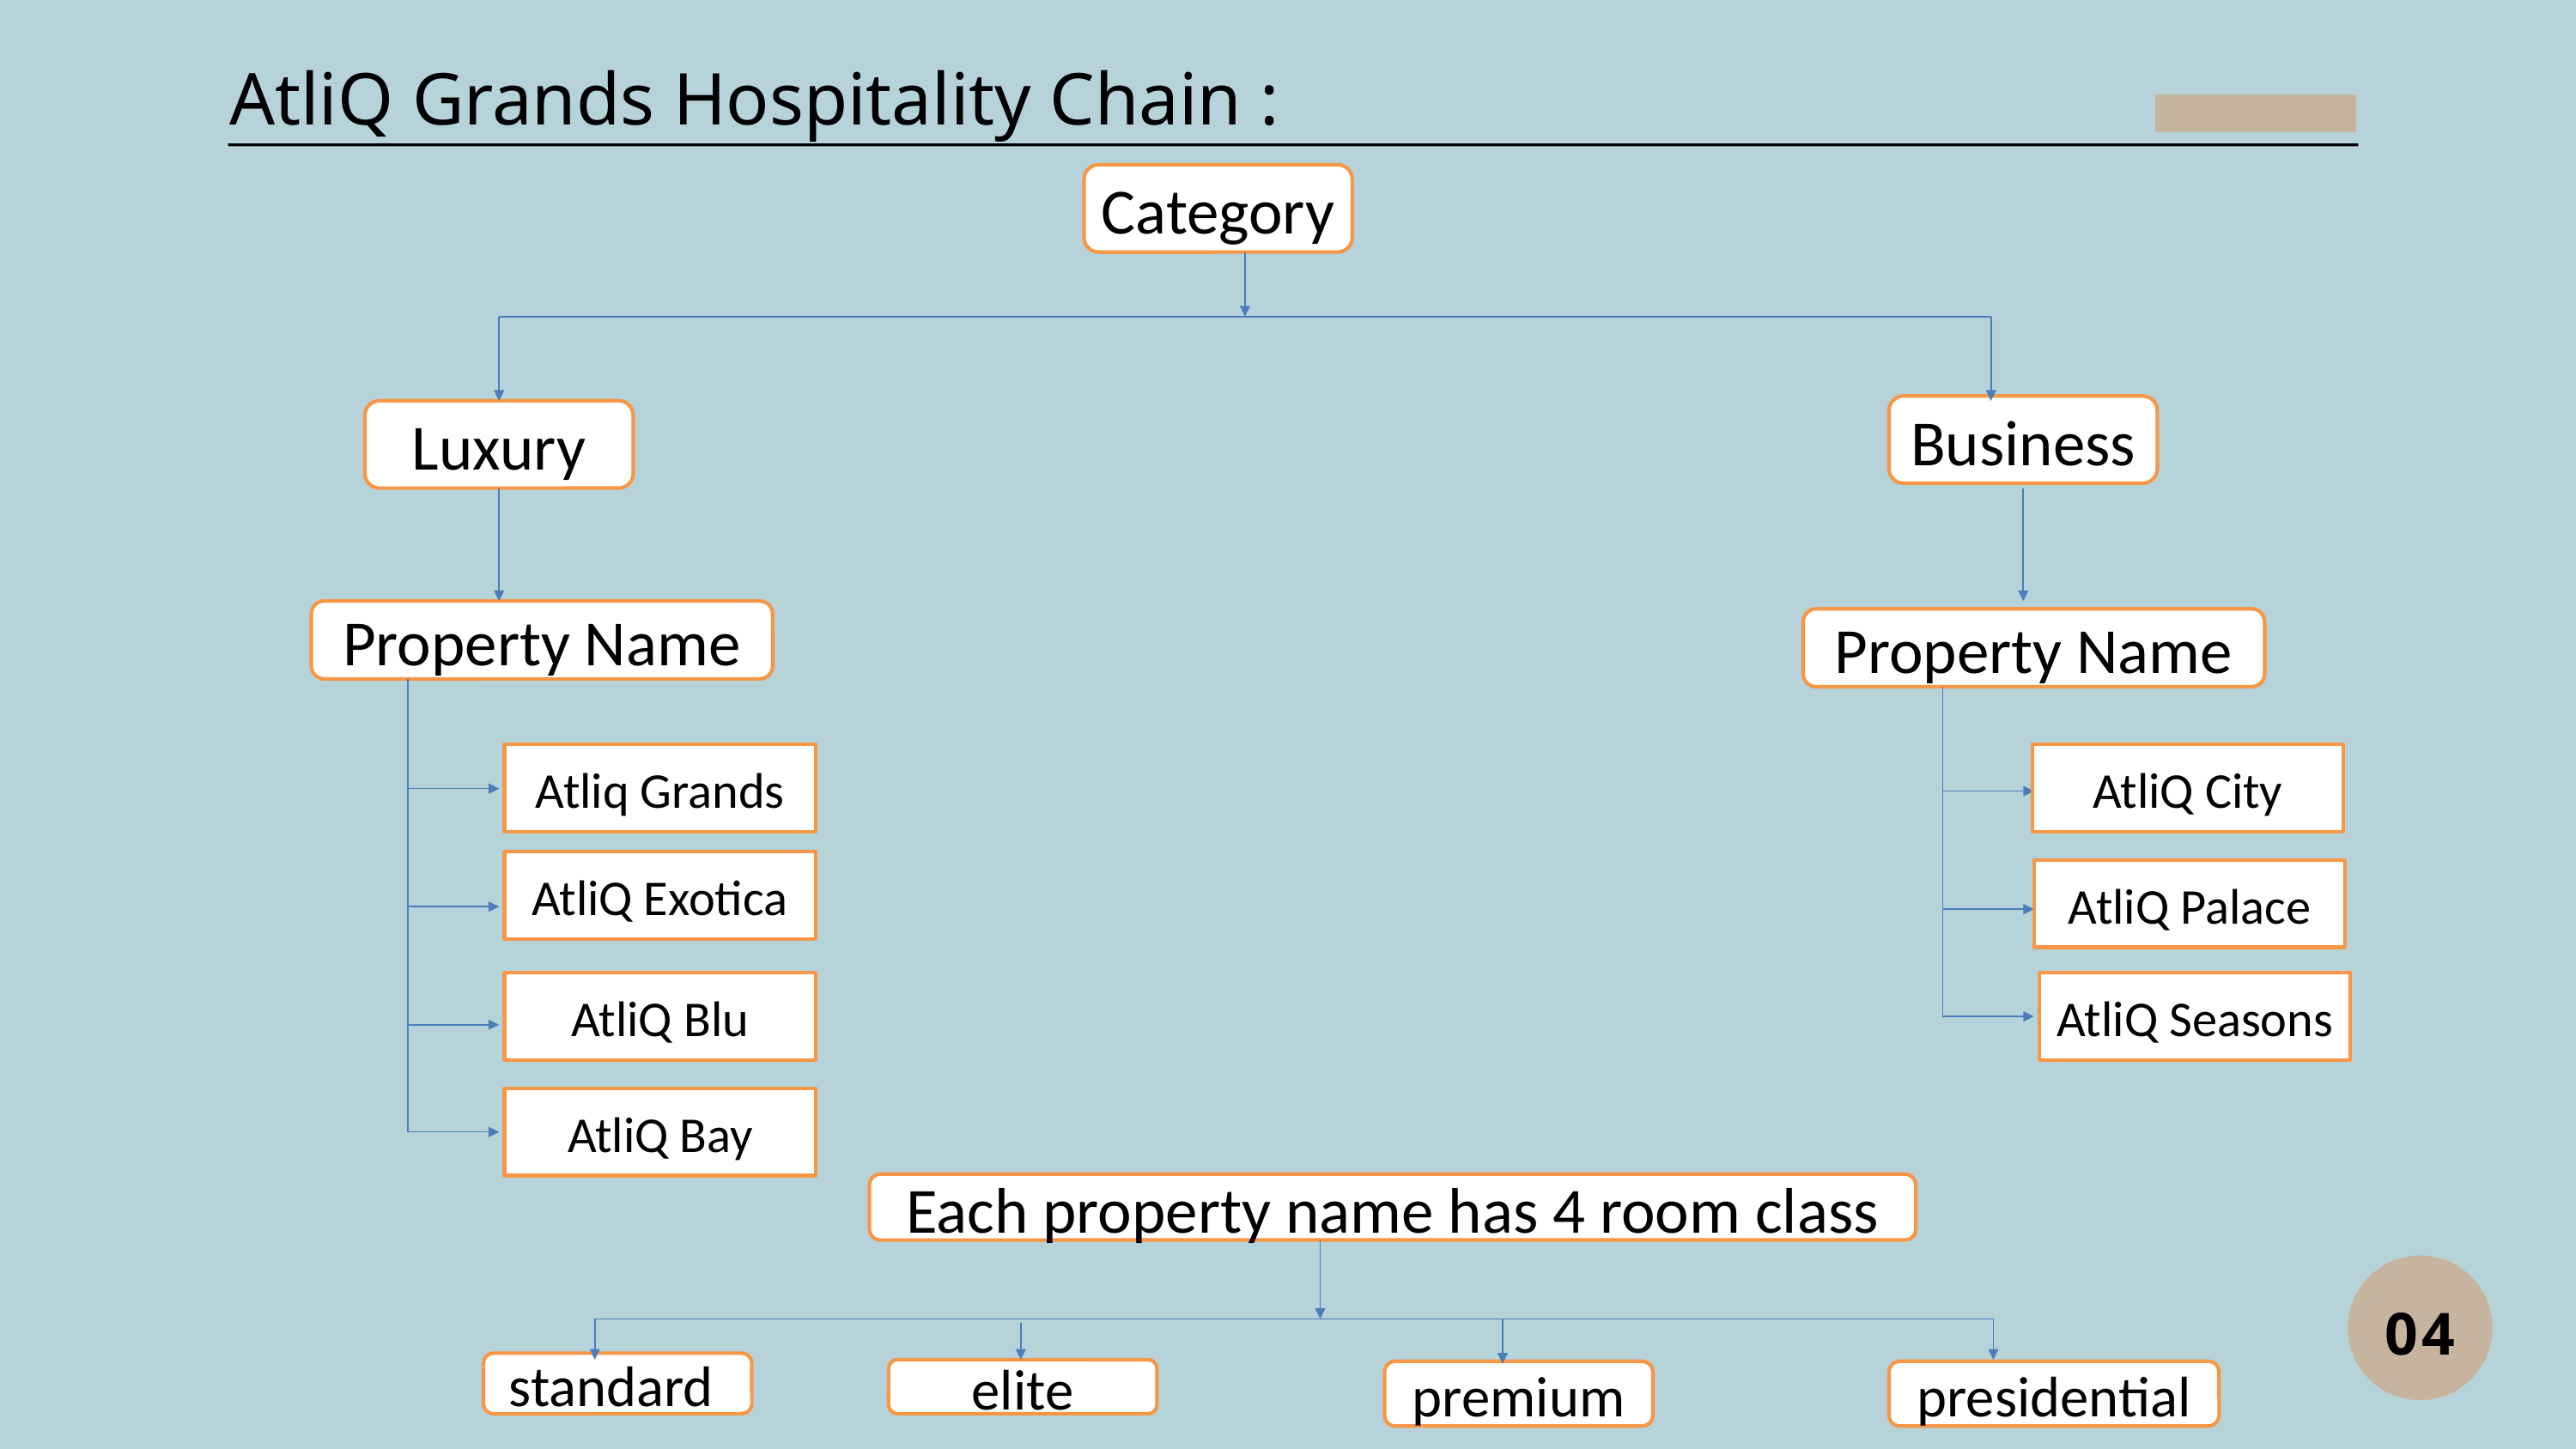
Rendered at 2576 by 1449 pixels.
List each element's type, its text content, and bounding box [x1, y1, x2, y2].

text_box AtliQ Exotica [502, 850, 817, 941]
text_box Category [1082, 162, 1355, 254]
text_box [2347, 1255, 2494, 1401]
text_box AtliQ Bay [502, 1087, 817, 1178]
text_box Each property name has 4 room class [867, 1172, 1918, 1242]
text_box presidential [1886, 1359, 2221, 1428]
text_box Business [1886, 394, 2160, 486]
text_box AtliQ Grands Hospitality Chain : [229, 0, 1288, 140]
text_box Property Name [1801, 607, 2267, 689]
text_box Property Name [309, 599, 775, 682]
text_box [2154, 94, 2357, 133]
text_box AtliQ Palace [2032, 858, 2347, 949]
text_box Atliq Grands [502, 743, 817, 834]
text_box premium [1382, 1359, 1656, 1428]
text_box elite [886, 1357, 1159, 1416]
text_box standard [481, 1351, 754, 1416]
text_box AtliQ Seasons [2038, 971, 2352, 1062]
text_box AtliQ Blu [502, 971, 817, 1062]
text_box Luxury [362, 398, 635, 490]
text_box AtliQ City [2031, 743, 2345, 834]
